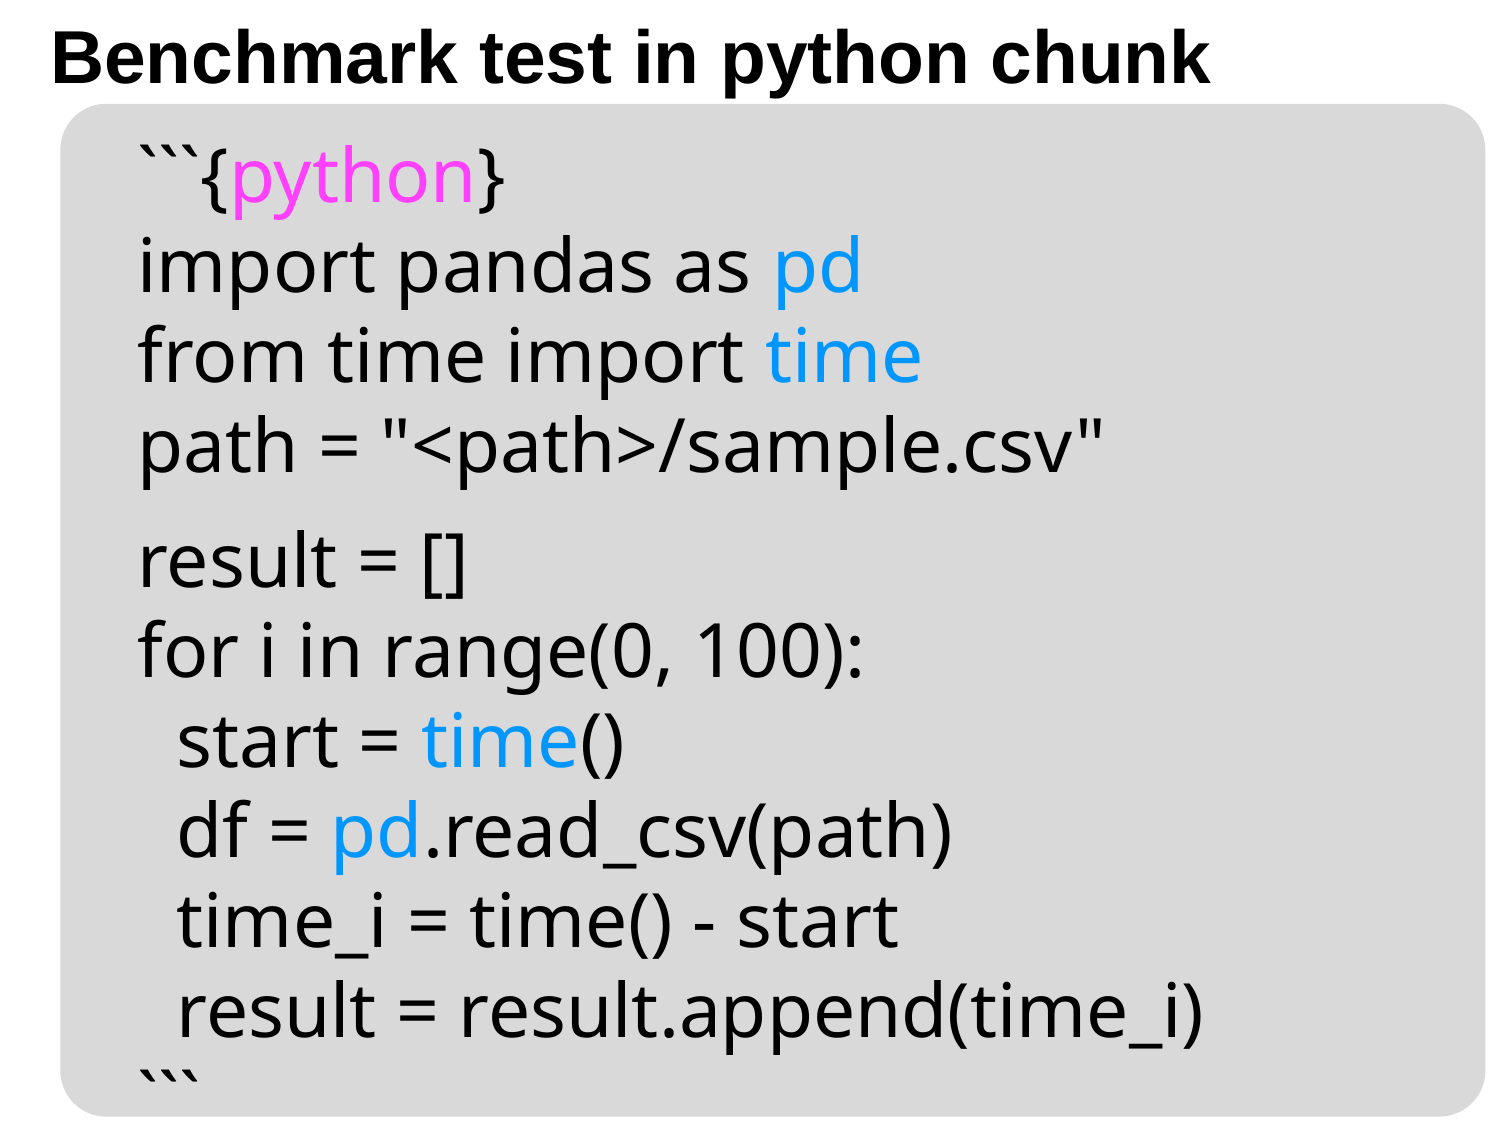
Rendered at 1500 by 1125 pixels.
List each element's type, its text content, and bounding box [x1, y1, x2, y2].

text_box Benchmark test in python chunk [35, 0, 1228, 106]
text_box [59, 102, 1476, 1118]
text_box ```{python} import pandas as pd from time import time path = "<path>/sample.csv" result = [] for i in range(0, 100): start = time() df = pd.read_csv(path) time_i = time() - start result = result.append(time_i) ``` [122, 120, 1500, 1125]
